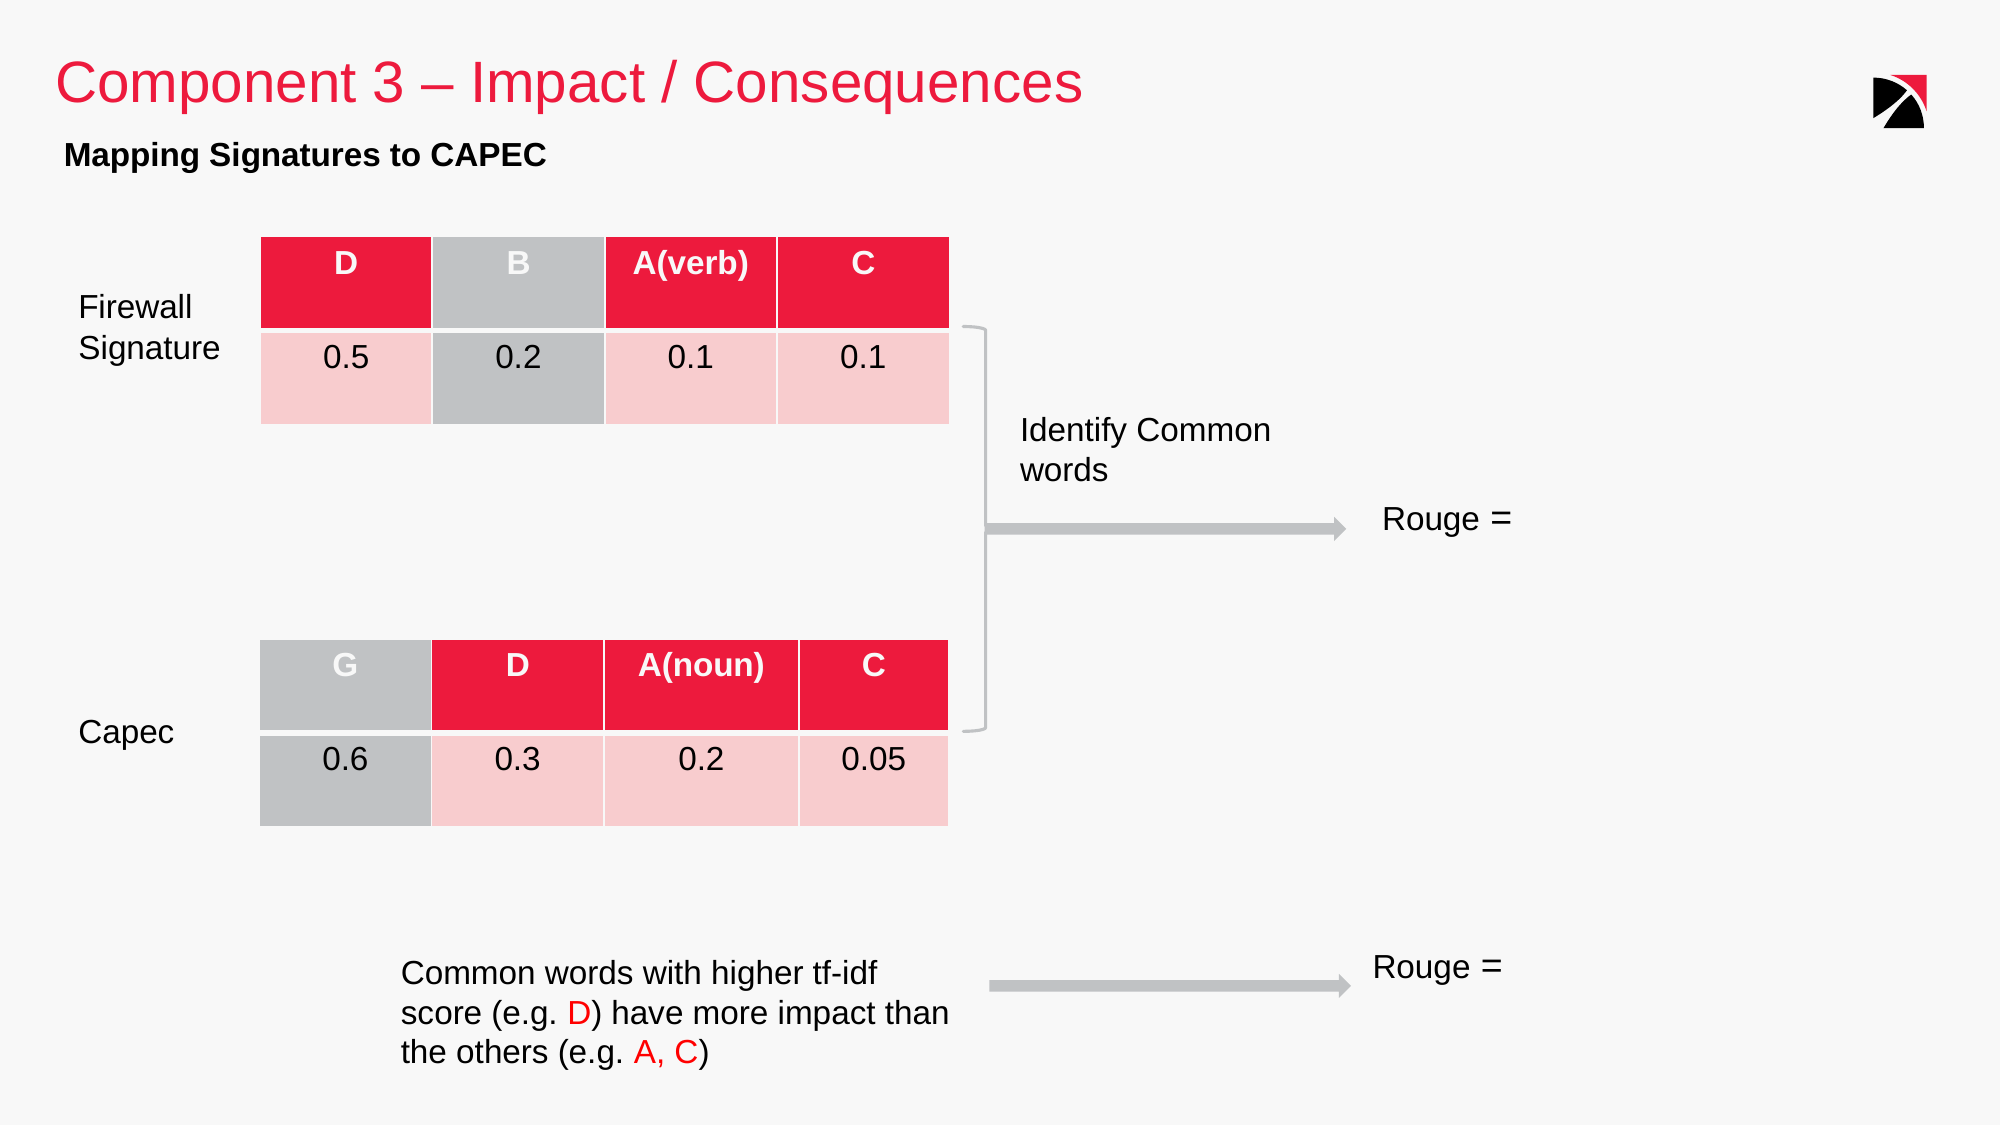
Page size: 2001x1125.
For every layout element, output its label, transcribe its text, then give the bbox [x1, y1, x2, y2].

table_header A(verb) [606, 237, 776, 328]
table_cell 0.5 [261, 333, 431, 424]
text_box Common words with higher tf-idf score (e.g. D) have more impact than the others (e.g. A, C) [386, 943, 968, 1078]
text_box Mapping Signatures to CAPEC [63, 137, 1517, 182]
table_header D [432, 640, 603, 730]
text_box [962, 325, 1009, 732]
text_box [989, 973, 1352, 998]
table_cell 0.1 [606, 333, 776, 424]
table_cell 0.05 [800, 736, 948, 826]
table_header D [261, 237, 431, 328]
table_cell 0.1 [778, 333, 949, 424]
table_cell 0.6 [260, 736, 431, 826]
text_box [987, 516, 1347, 542]
table_header A(noun) [605, 640, 798, 730]
table_header C [778, 237, 949, 328]
table_cell 0.3 [432, 736, 603, 826]
table_header C [800, 640, 948, 730]
text_box Capec [63, 702, 232, 758]
list Component 3 – Impact / Consequences [55, 52, 1906, 117]
text_box Identify Common words [1005, 400, 1326, 496]
table_header B [433, 237, 604, 328]
table_cell 0.2 [605, 736, 798, 826]
text_box Firewall Signature [63, 273, 259, 374]
table_header G [260, 640, 431, 730]
table_cell 0.2 [433, 333, 604, 424]
